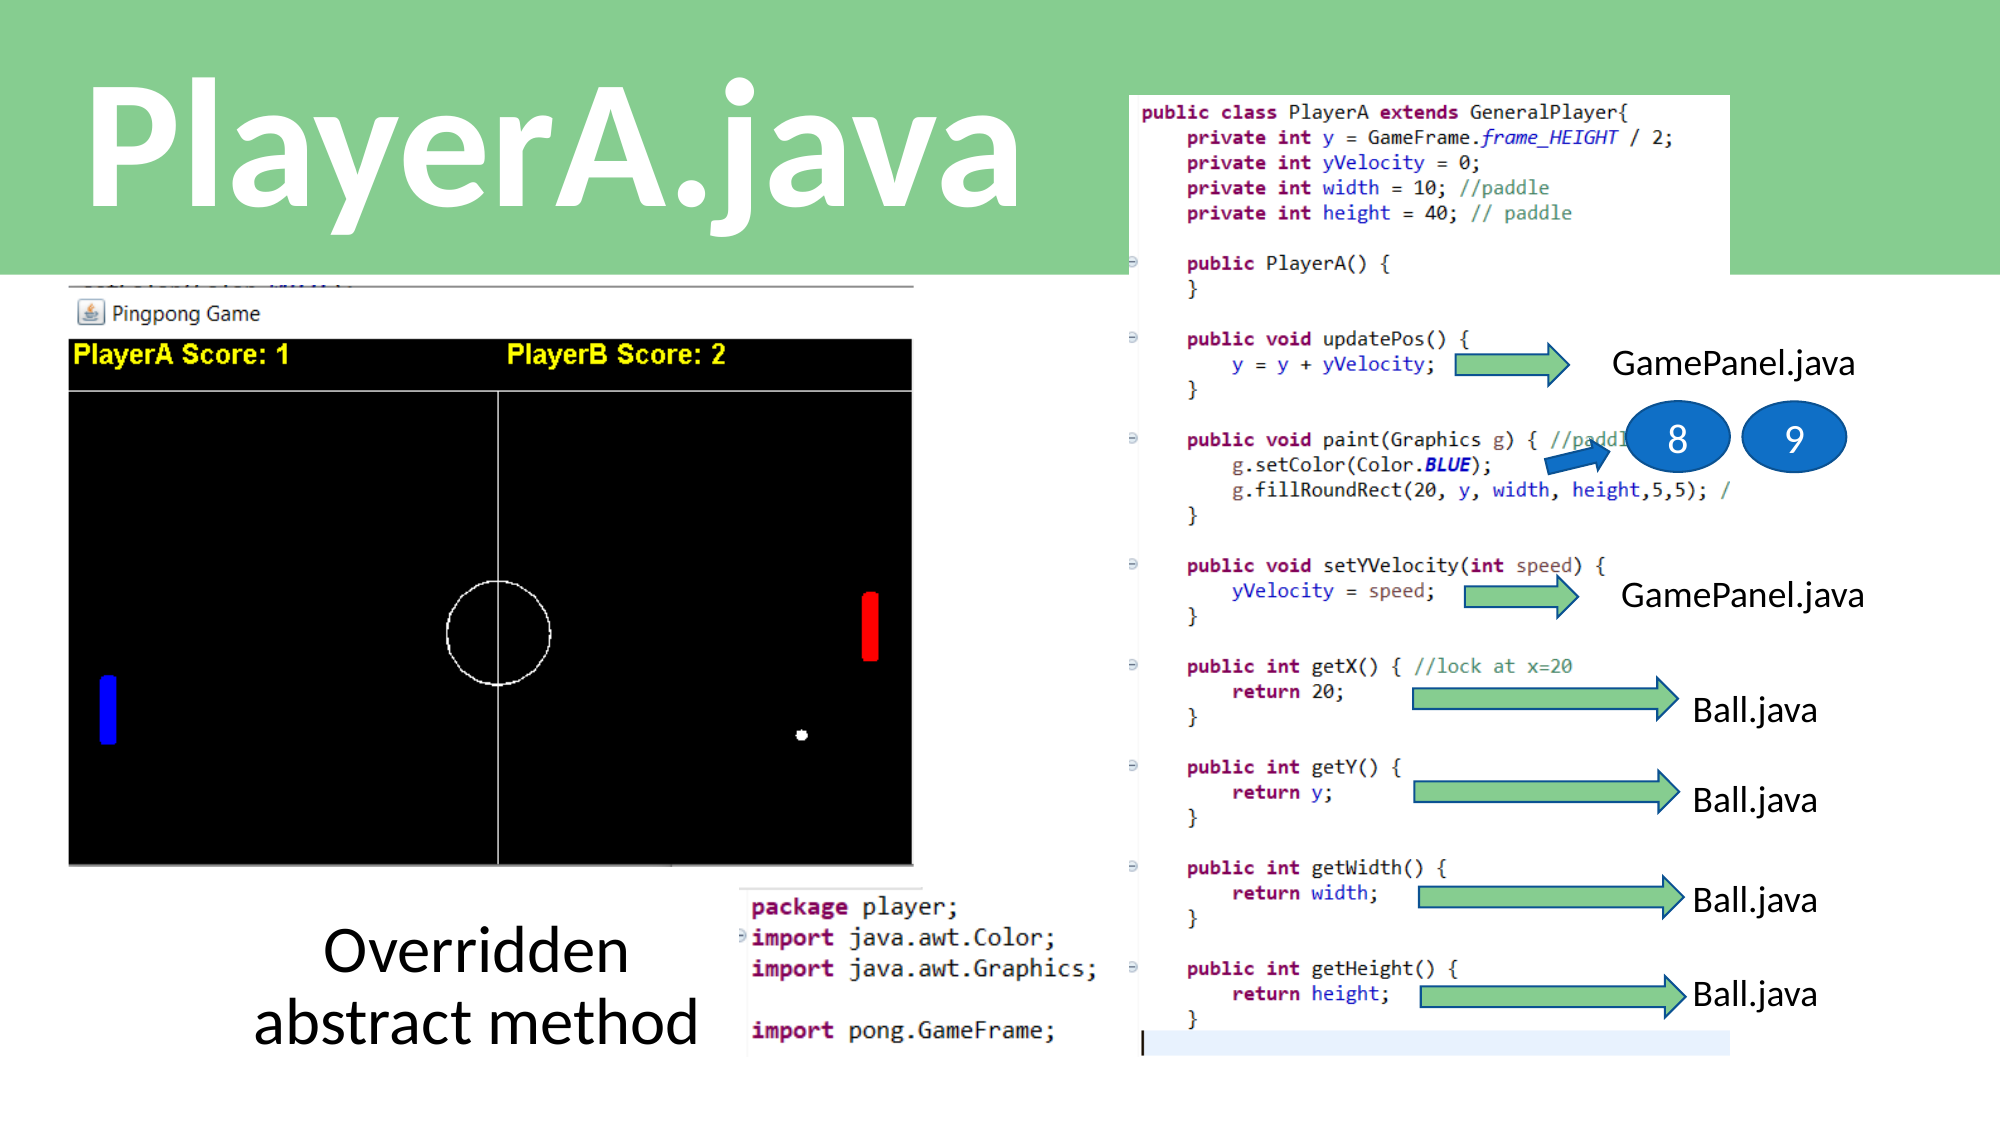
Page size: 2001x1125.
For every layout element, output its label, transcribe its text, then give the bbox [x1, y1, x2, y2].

text_box GamePanel.java [1730, 562, 1903, 623]
text_box Ball.java [1730, 677, 1859, 738]
text_box 9 [1741, 400, 1848, 474]
list Overridden abstract method [194, 907, 760, 1099]
text_box Ball.java [1730, 767, 1859, 828]
picture [1129, 95, 1730, 1057]
picture [739, 887, 1110, 1057]
picture [68, 285, 914, 867]
text_box Ball.java [1730, 867, 1859, 928]
text_box GamePanel.java [1730, 330, 1894, 391]
text_box Ball.java [1730, 961, 1859, 1022]
title PlayerA.java [68, 26, 1863, 267]
